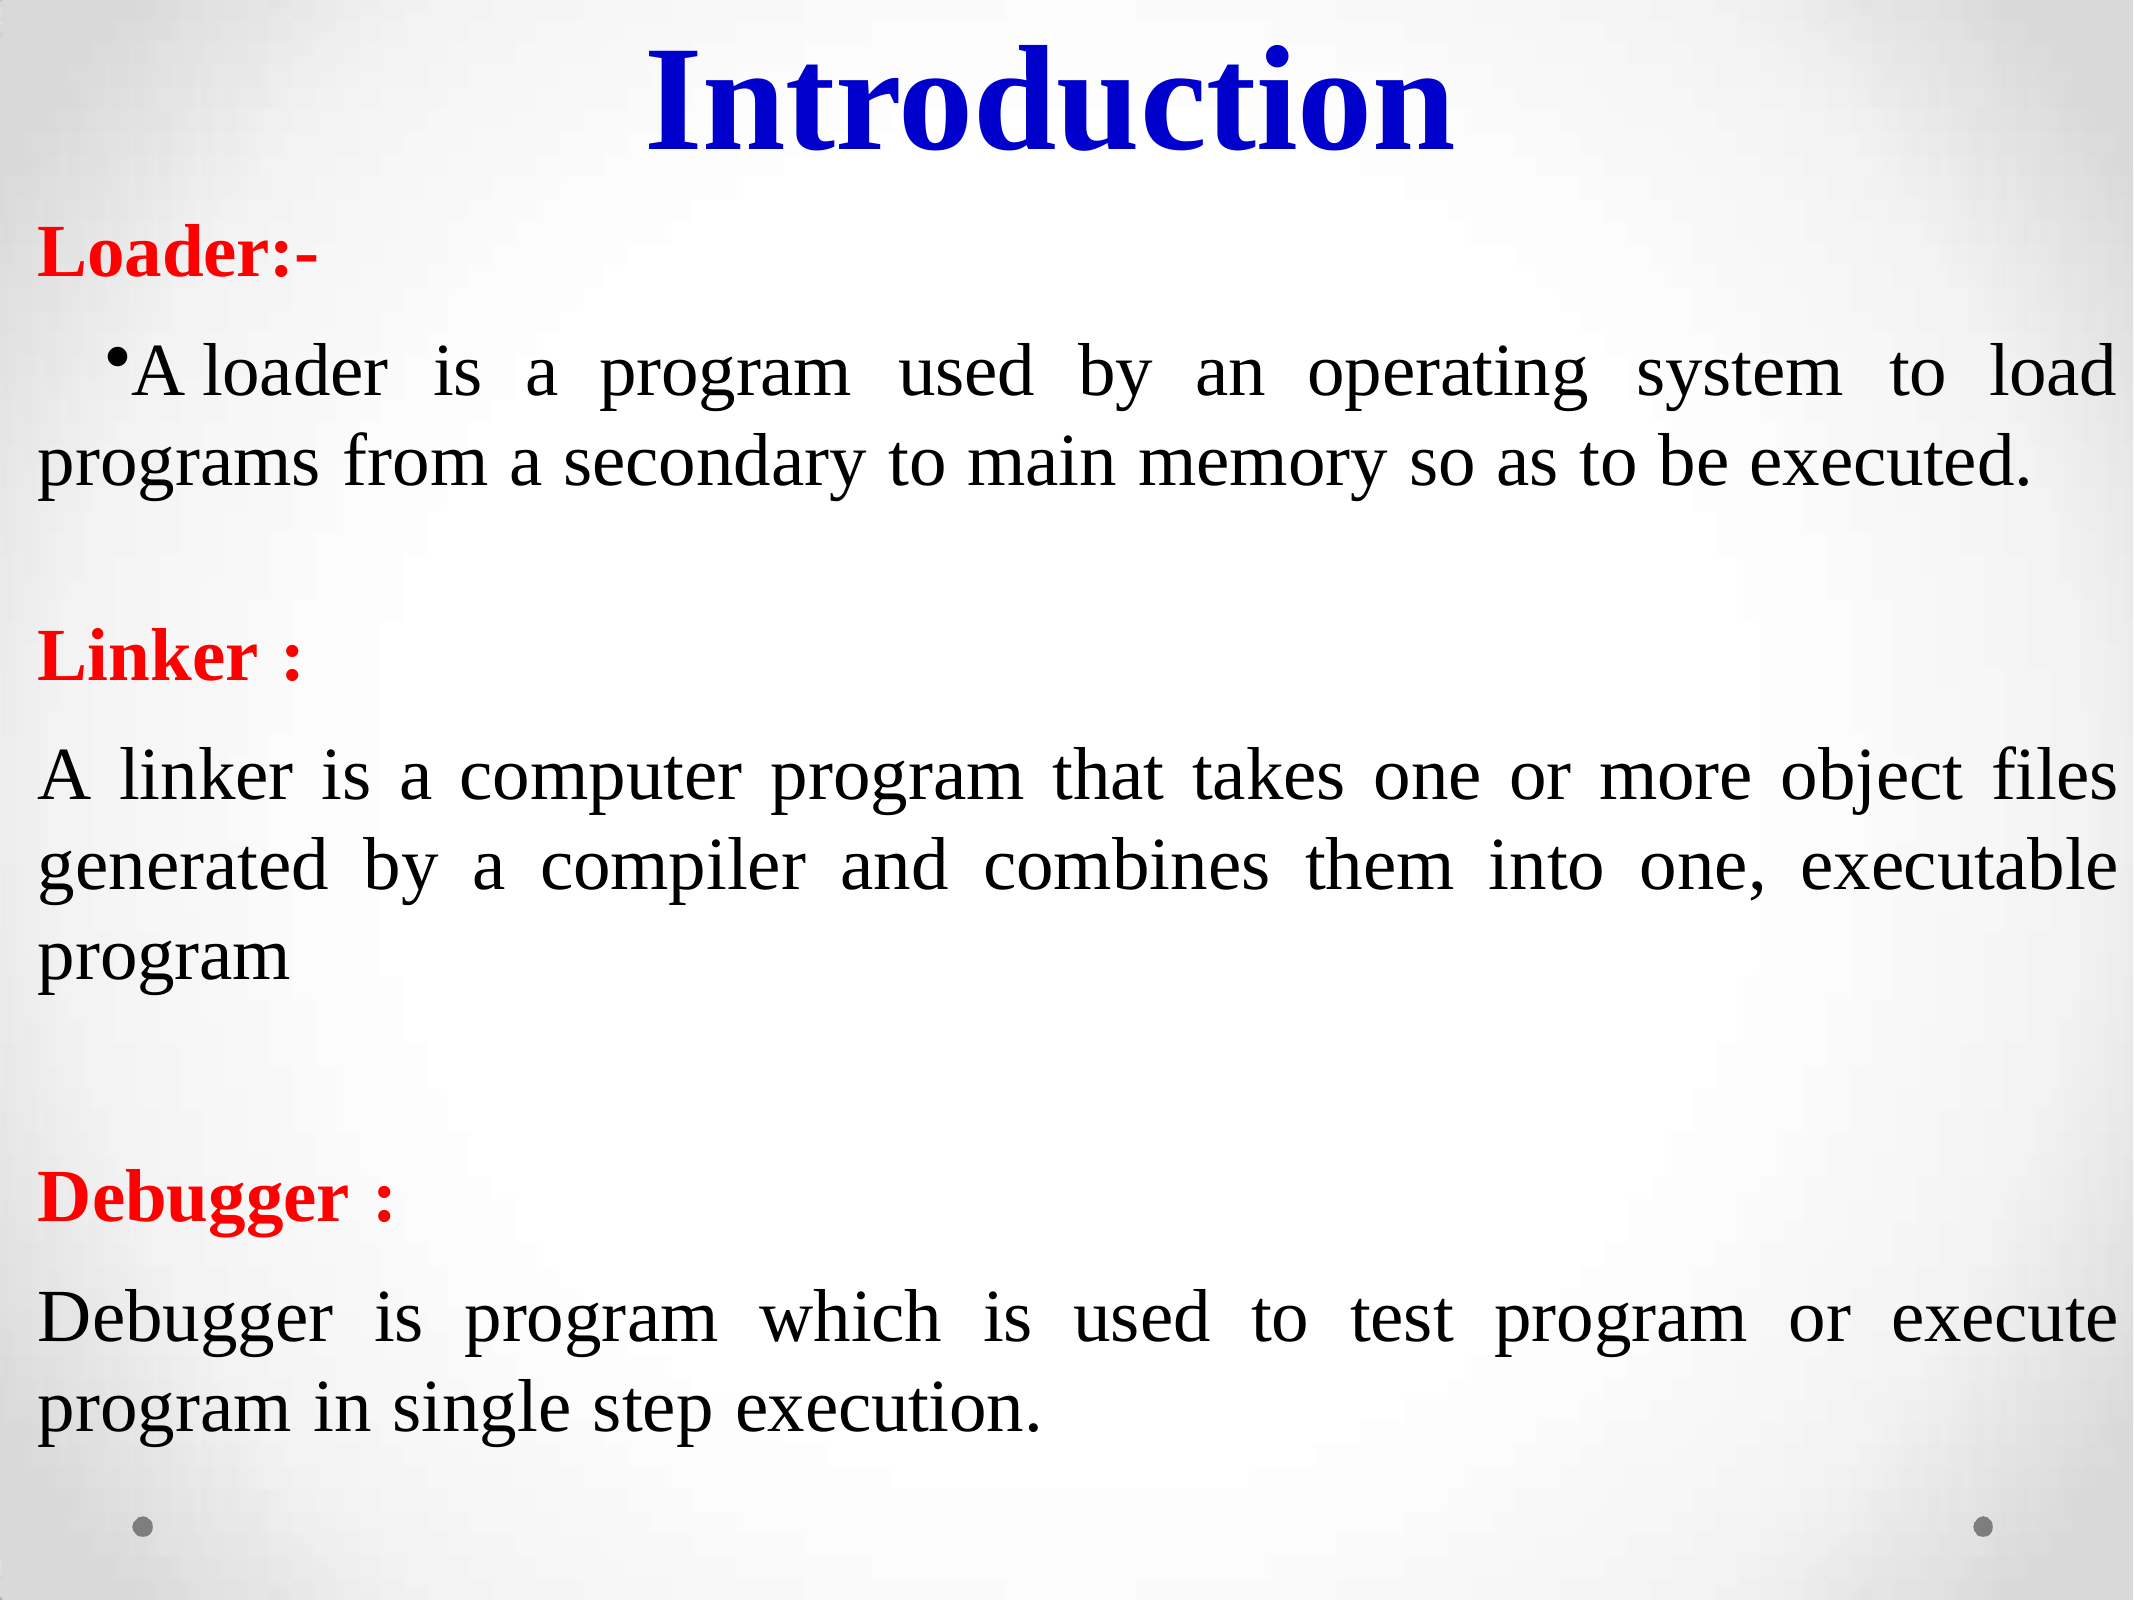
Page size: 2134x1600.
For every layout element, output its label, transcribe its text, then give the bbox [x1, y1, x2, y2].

picture [0, 0, 2134, 1600]
title Introduction [642, 0, 1468, 170]
text_box Loader:- A loader is a program used by an operating system to load programs from a secondary to main memory so as to be executed. Linker : A linker is a computer program that takes one or more object files generated by a compiler and combines them into one, executable program Debugger : Debugger is program which is used to test program or execute program in single step execution. [35, 170, 2120, 1446]
